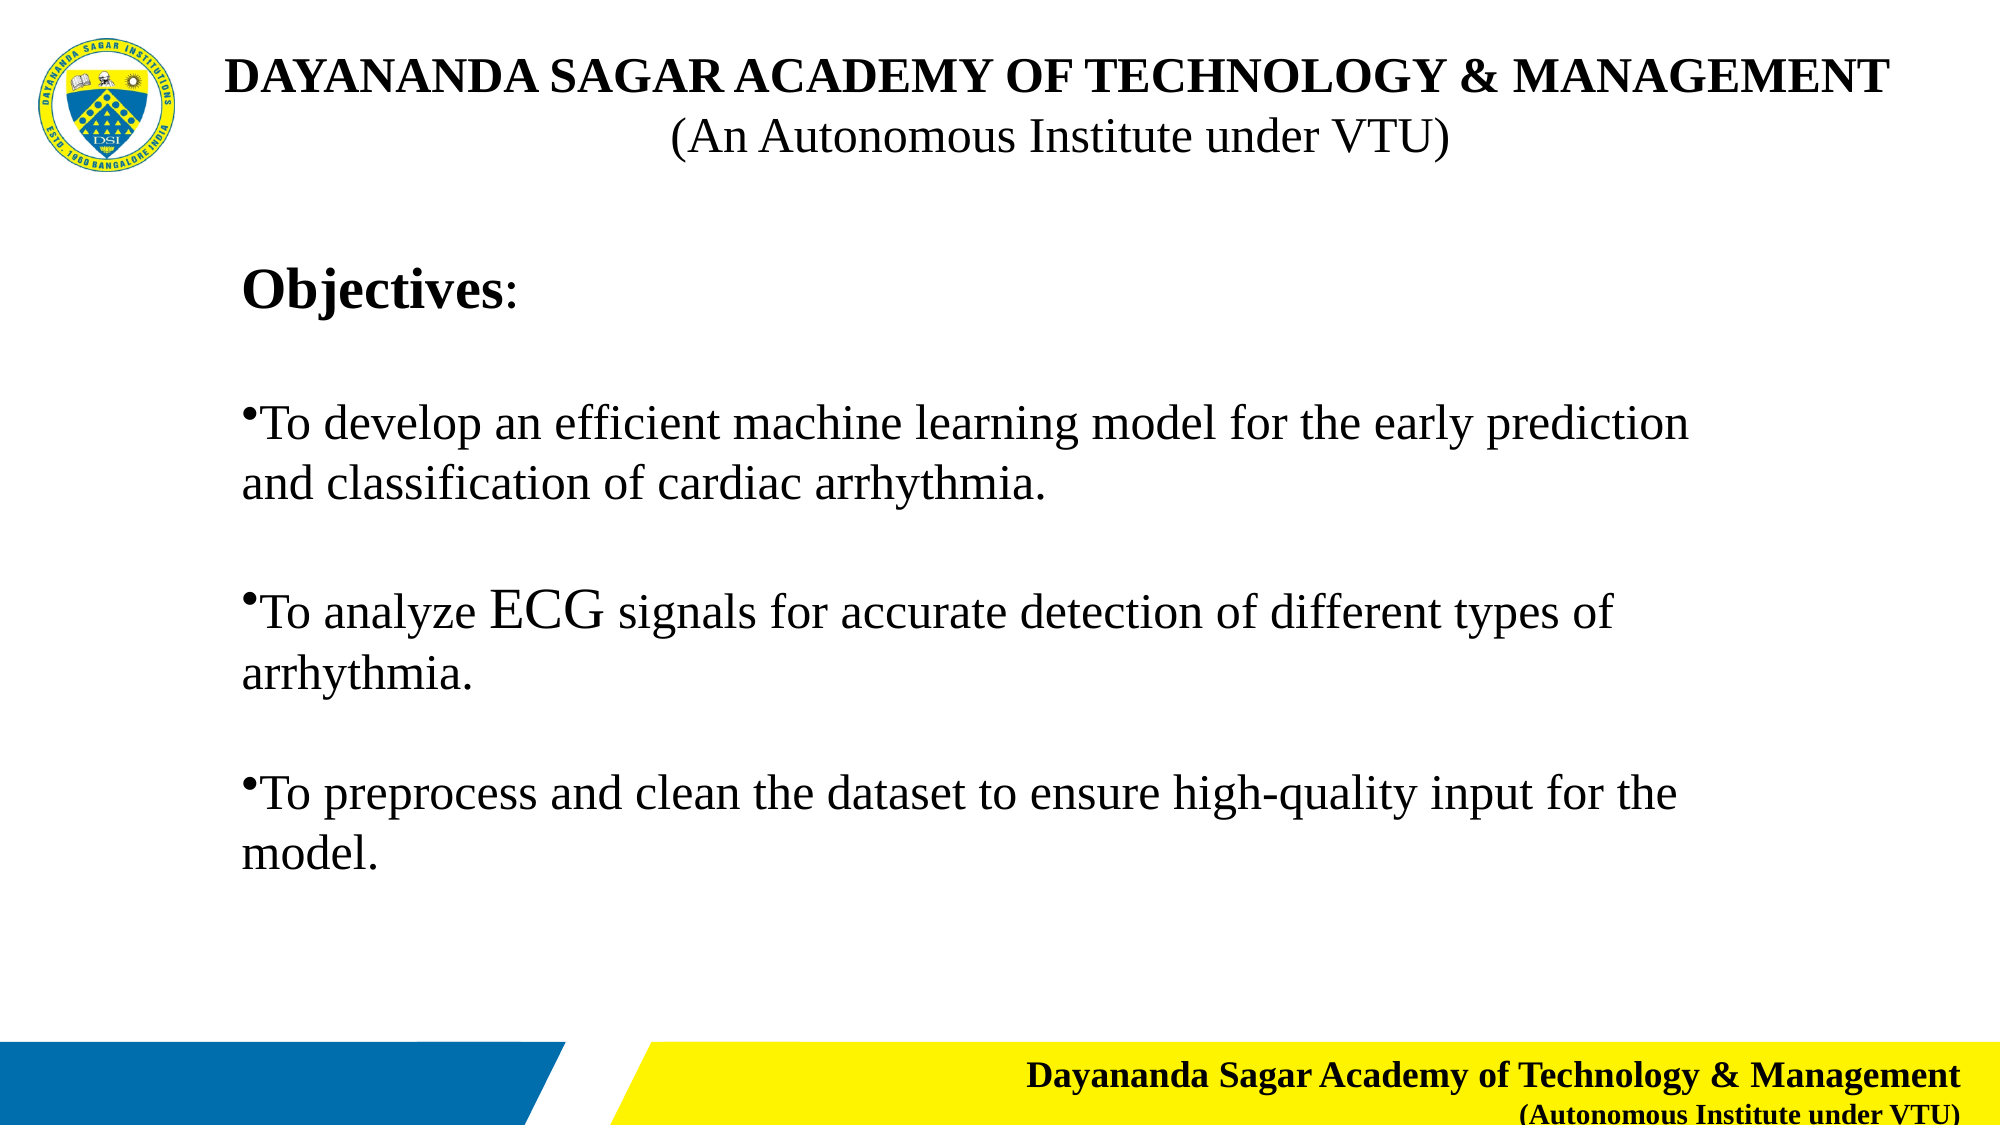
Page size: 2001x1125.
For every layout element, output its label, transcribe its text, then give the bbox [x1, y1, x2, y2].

picture [38, 38, 175, 172]
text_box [0, 1041, 2000, 1125]
text_box DAYANANDA SAGAR ACADEMY OF TECHNOLOGY & MANAGEMENT (An Autonomous Institute under VTU) [159, 35, 1962, 170]
text_box Objectives: To develop an efficient machine learning model for the early prediction and classification of cardiac arrhythmia. To analyze ECG signals for accurate detection of different types of arrhythmia. To preprocess and clean the dataset to ensure high-quality input for the model. [226, 242, 1739, 1041]
